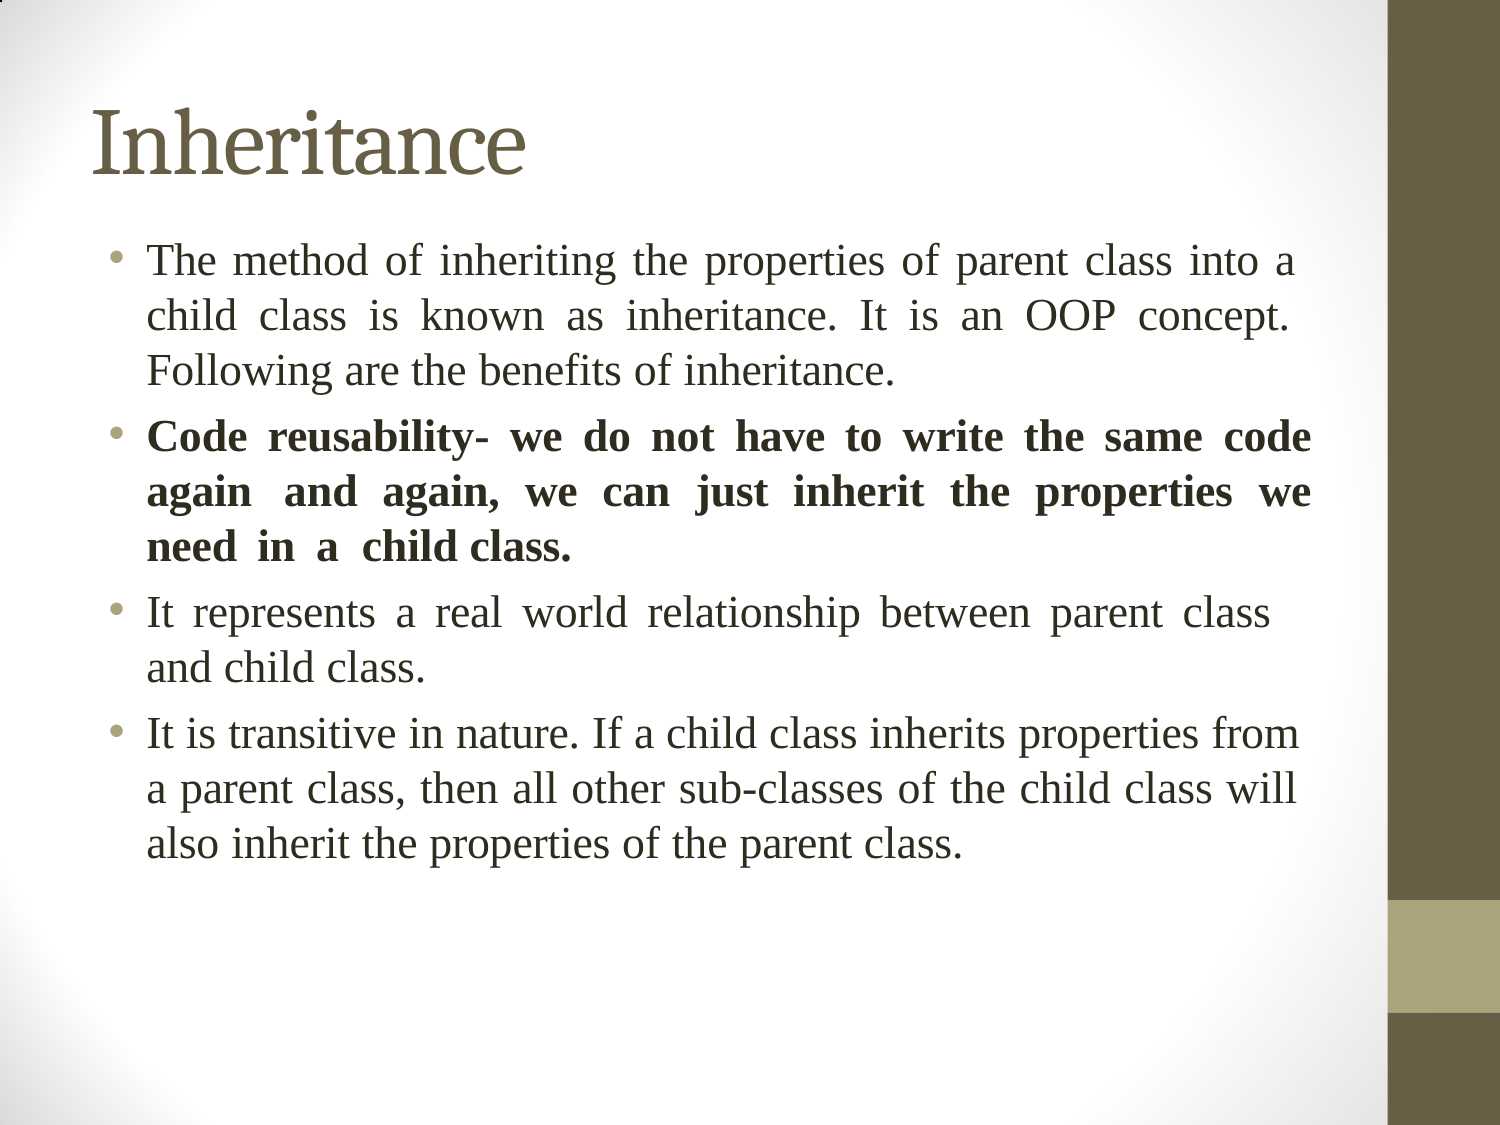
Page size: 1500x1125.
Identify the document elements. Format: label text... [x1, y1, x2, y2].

title Inheritance [87, 76, 544, 267]
text_box The method of inheriting the properties of parent class into a child class is known as inheritance. It is an OOP concept. Following are the benefits of inheritance. Code reusability- we do not have to write the same code again and again, we can just inherit the properties we need in a child class. It represents a real world relationship between parent class and child class. It is transitive in nature. If a child class inherits properties from a parent class, then all other sub-classes of the child class will also inherit the properties of the parent class. [106, 227, 1313, 934]
picture [0, 0, 1387, 1125]
